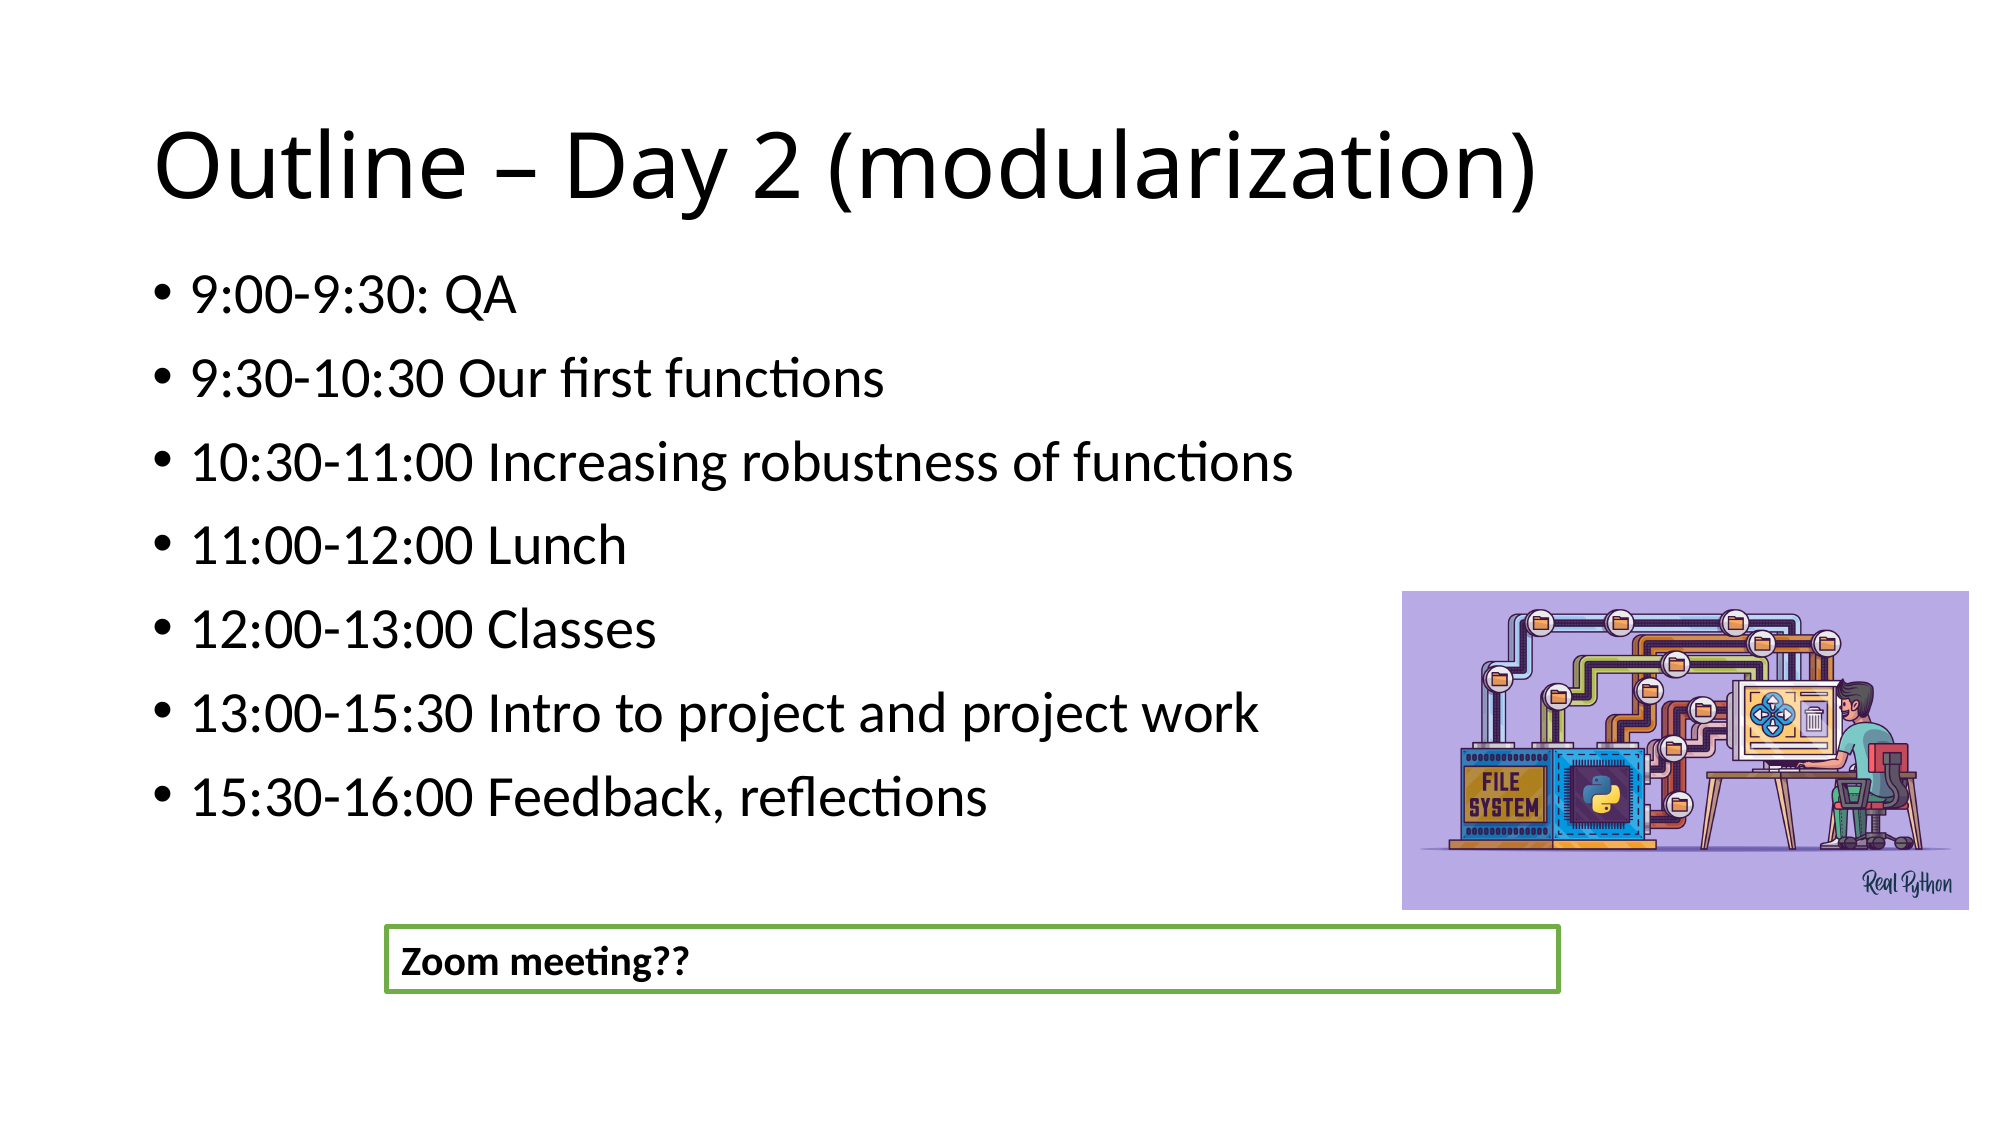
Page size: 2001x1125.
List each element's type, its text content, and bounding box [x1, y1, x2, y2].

picture [1402, 591, 1969, 910]
title Outline – Day 2 (modularization) [137, 59, 1863, 278]
text_box Zoom meeting?? [386, 926, 1559, 992]
list 9:00-9:30: QA 9:30-10:30 Our first functions 10:30-11:00 Increasing robustness of functions 11:00-12:00 Lunch 12:00-13:00 Classes 13:00-15:30 Intro to project and project work 15:30-16:00 Feedback, reflections [137, 256, 1559, 927]
